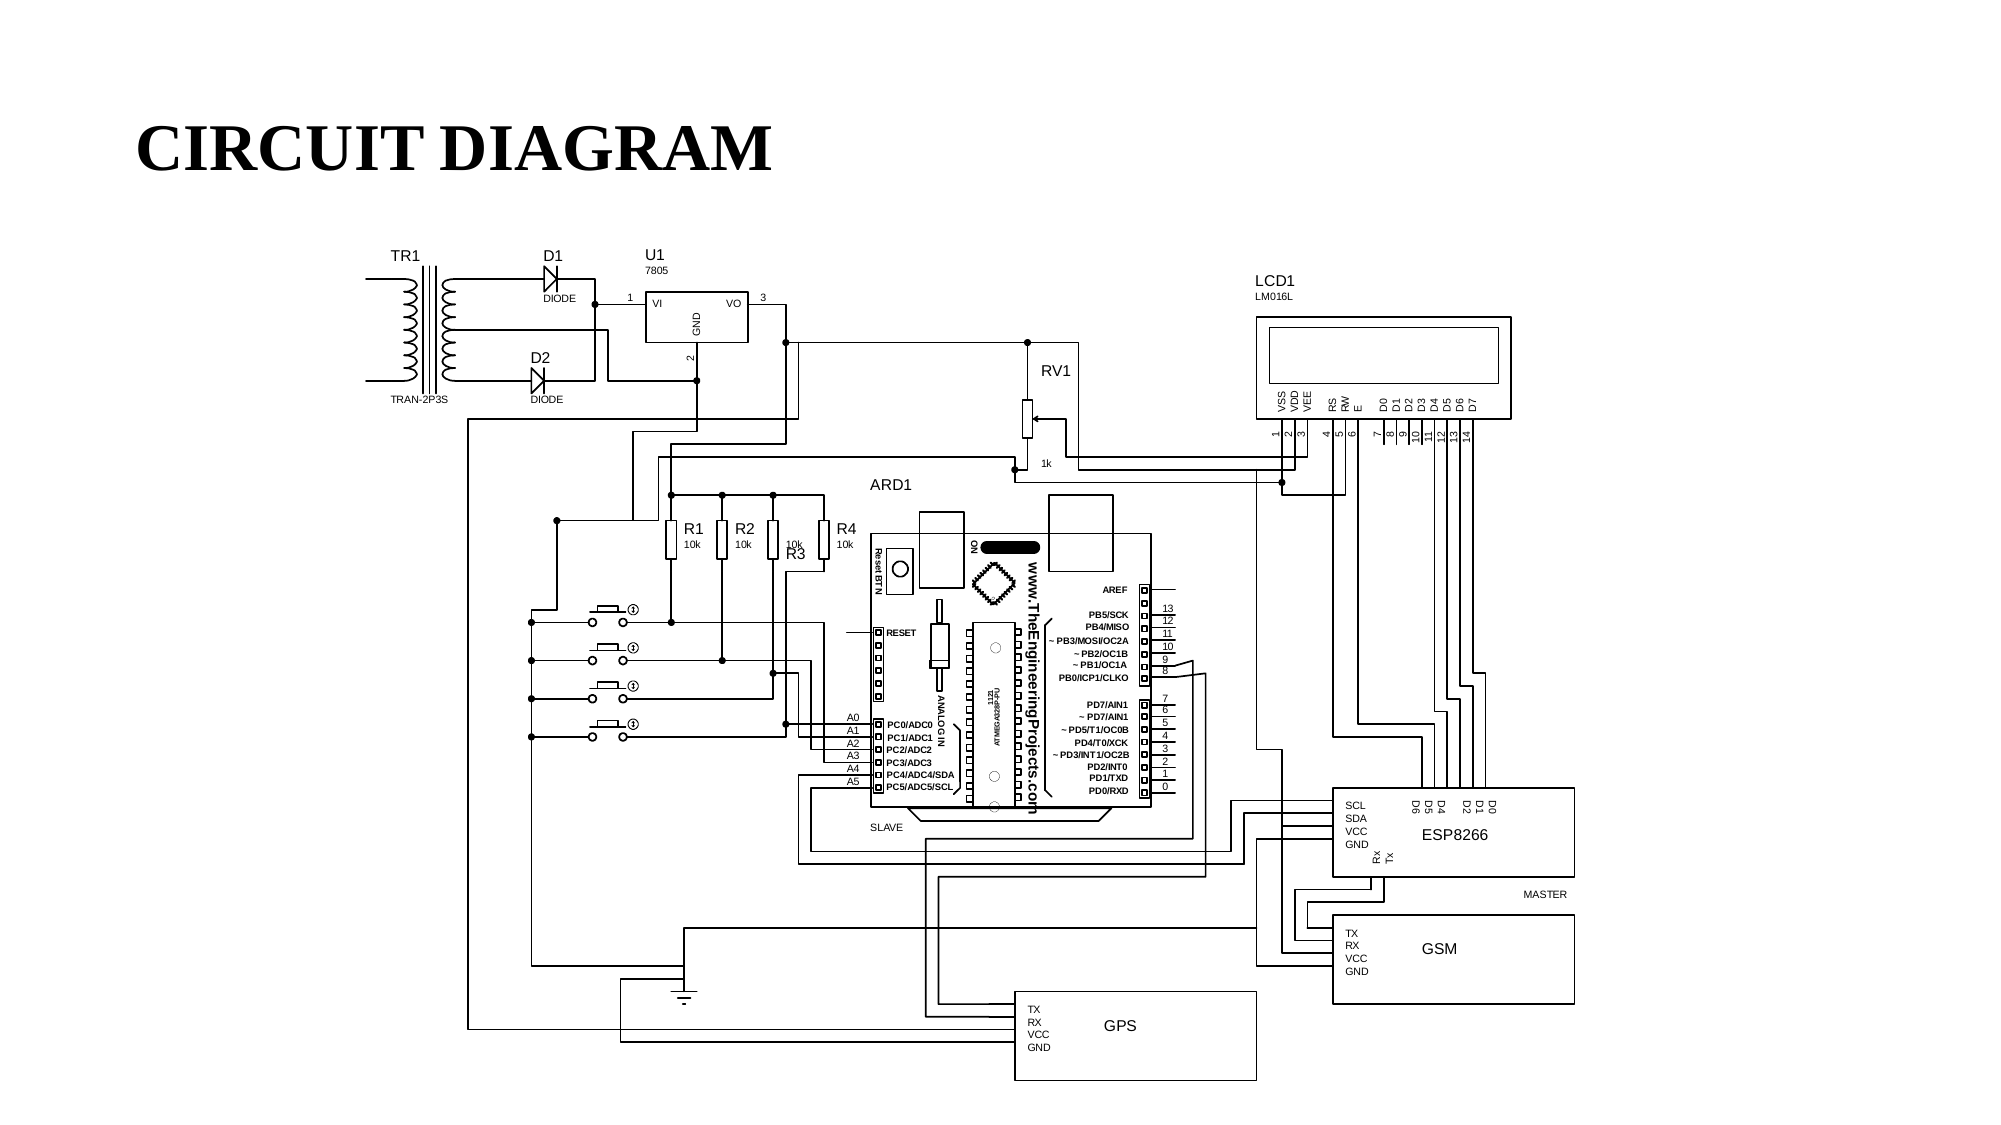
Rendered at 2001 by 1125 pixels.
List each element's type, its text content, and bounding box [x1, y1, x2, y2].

title CIRCUIT DIAGRAM [120, 57, 1783, 241]
picture [308, 221, 1594, 1125]
